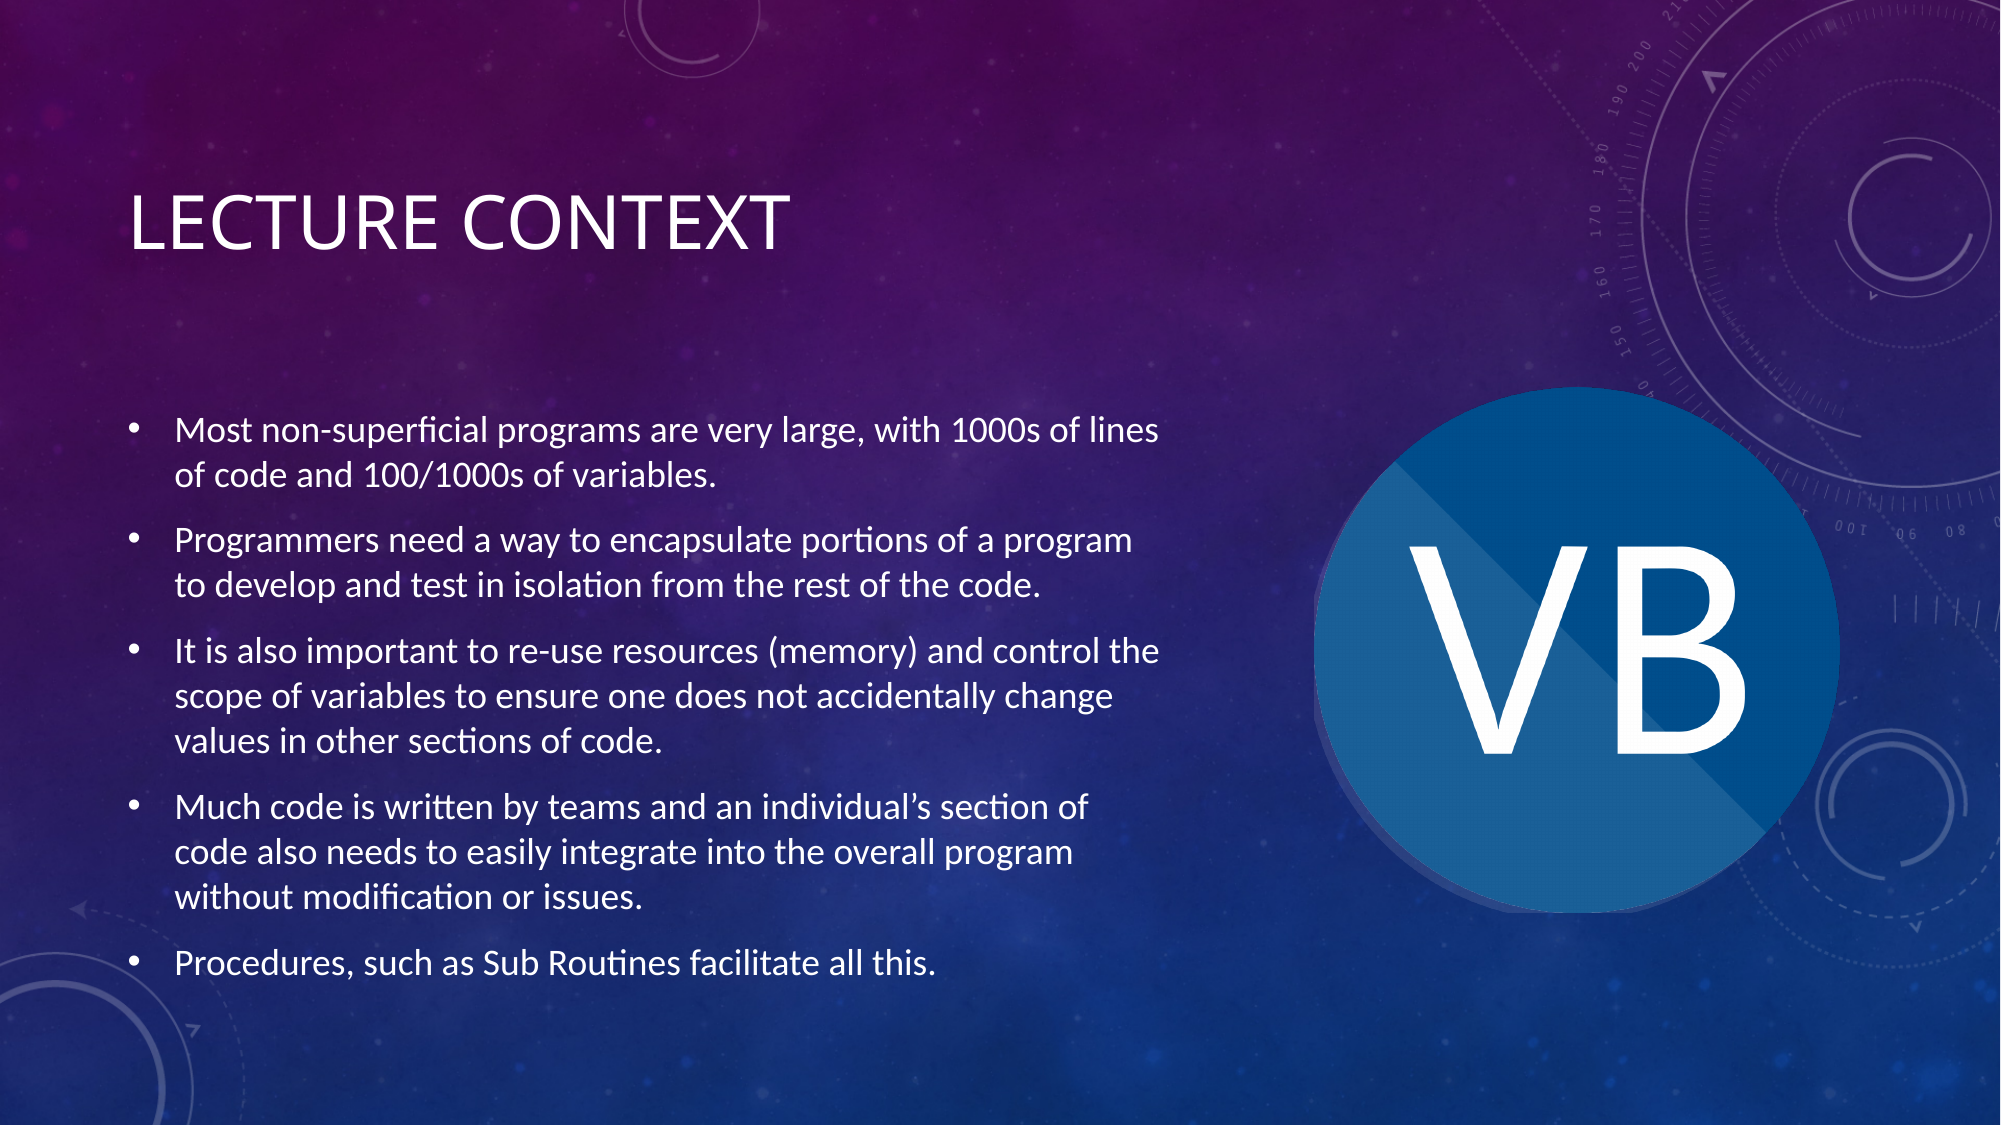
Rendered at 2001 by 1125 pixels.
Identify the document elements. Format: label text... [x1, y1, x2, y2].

title Lecture context [112, 99, 1775, 339]
list Most non-superficial programs are very large, with 1000s of lines of code and 100/1000s of variables. Programmers need a way to encapsulate portions of a program to develop and test in isolation from the rest of the code. It is also important to re-use resources (memory) and control the scope of variables to ensure one does not accidentally change values in other sections of code. Much code is written by teams and an individual’s section of code also needs to easily integrate into the overall program without modification or issues. Procedures, such as Sub Routines facilitate all this. [112, 313, 1177, 1074]
picture [0, 0, 2001, 1125]
